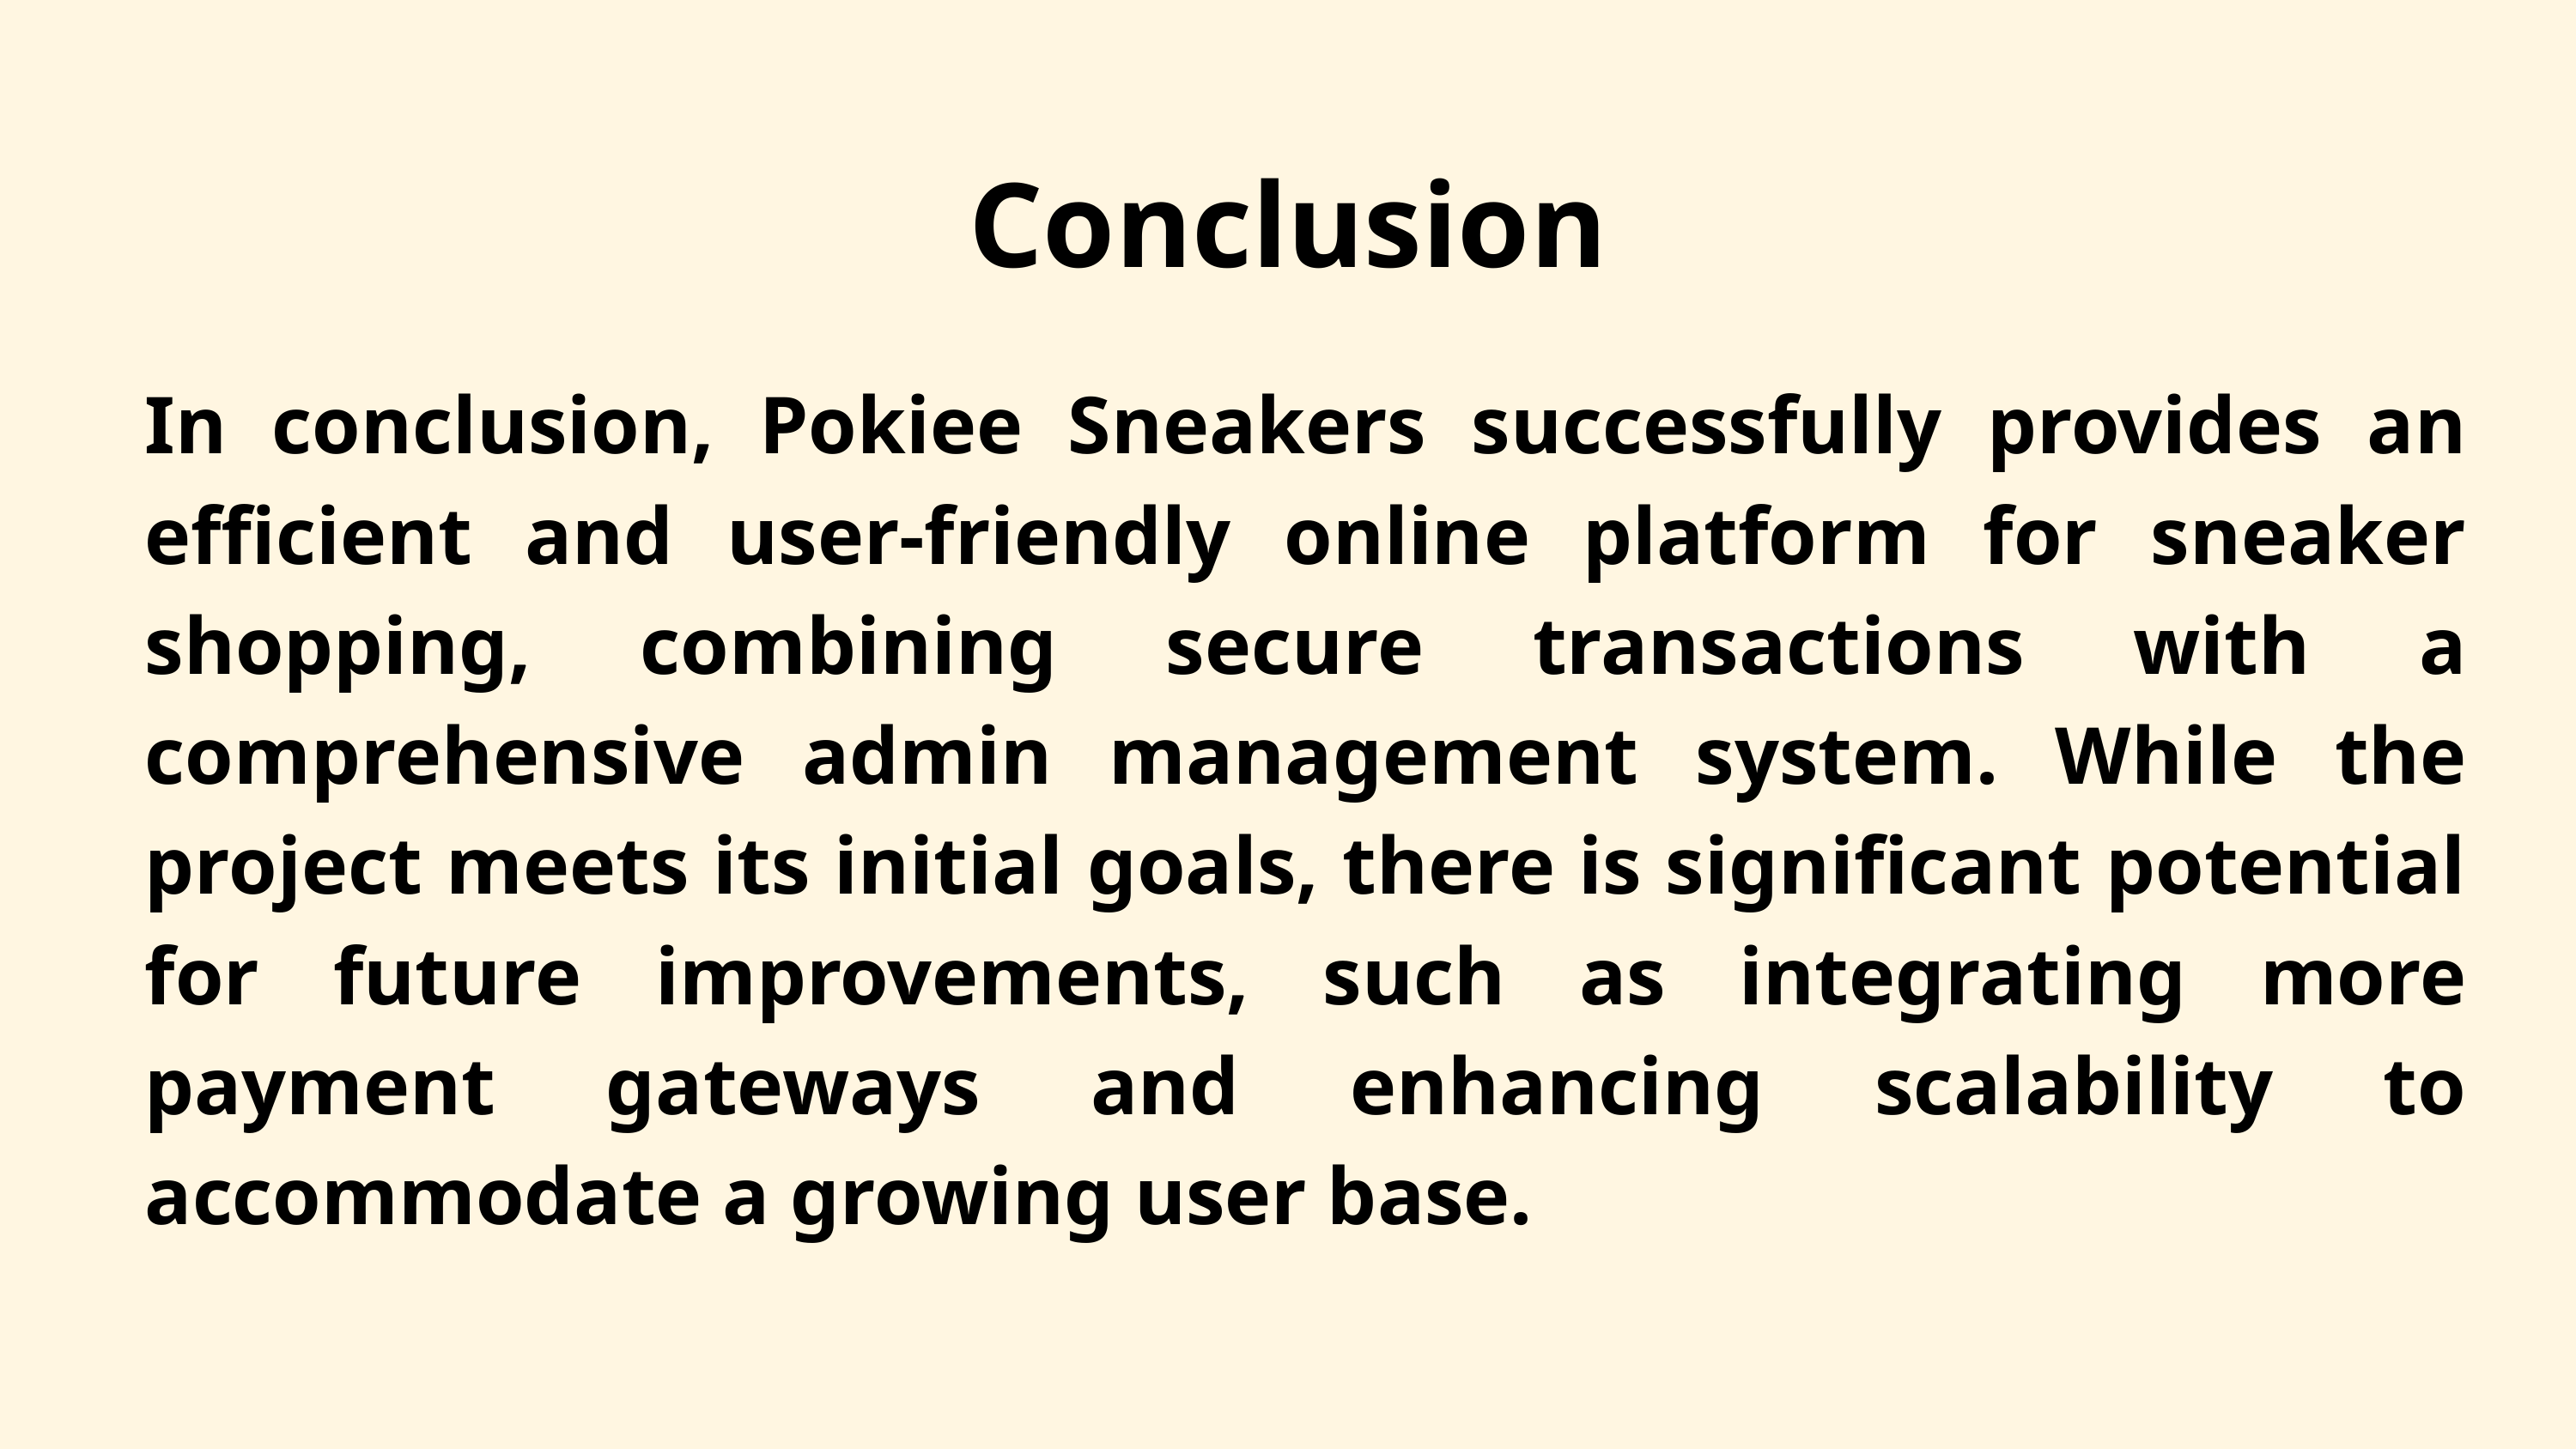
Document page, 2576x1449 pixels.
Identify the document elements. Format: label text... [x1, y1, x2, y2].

text_box In conclusion, Pokiee Sneakers successfully provides an efficient and user-friendly online platform for sneaker shopping, combining secure transactions with a comprehensive admin management system. While the project meets its initial goals, there is significant potential for future improvements, such as integrating more payment gateways and enhancing scalability to accommodate a growing user base. [144, 360, 2468, 1350]
text_box Conclusion [968, 127, 1608, 291]
